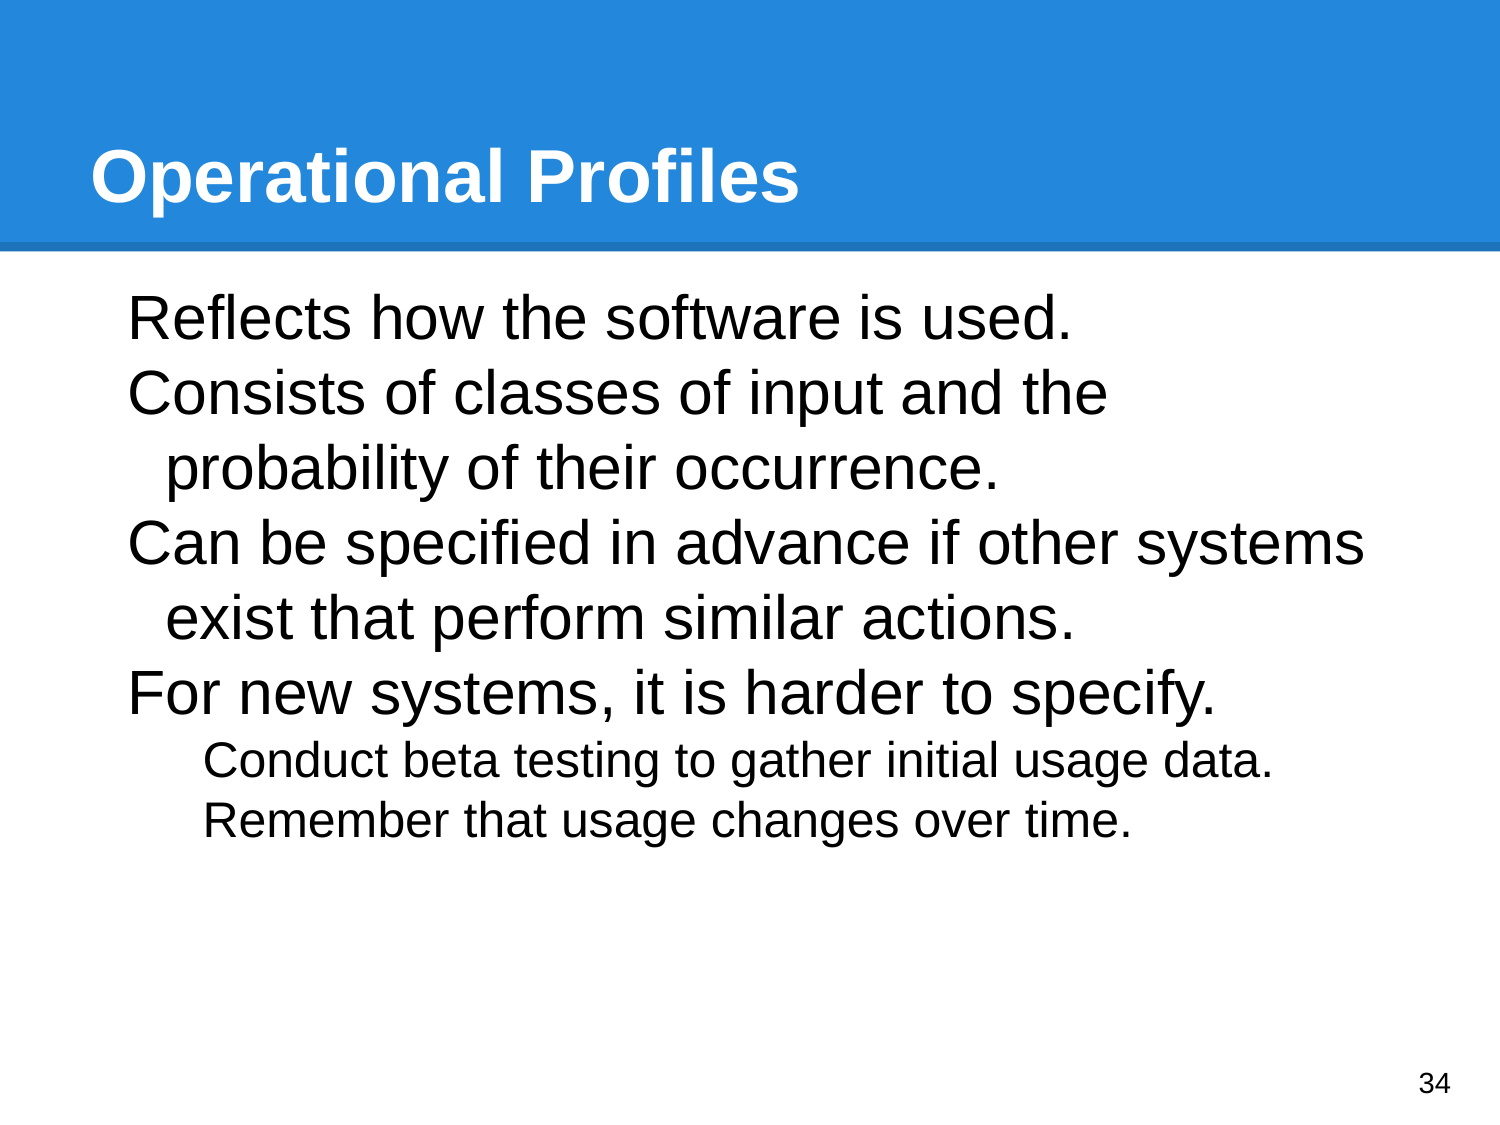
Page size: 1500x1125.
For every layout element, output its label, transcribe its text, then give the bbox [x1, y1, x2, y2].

slide_number ‹#› [1403, 1038, 1494, 1125]
list Reflects how the software is used. Consists of classes of input and the probability of their occurrence. Can be specified in advance if other systems exist that perform similar actions. For new systems, it is harder to specify. Conduct beta testing to gather initial usage data. Remember that usage changes over time. [75, 262, 1425, 1078]
title Operational Profiles [75, 45, 1425, 233]
